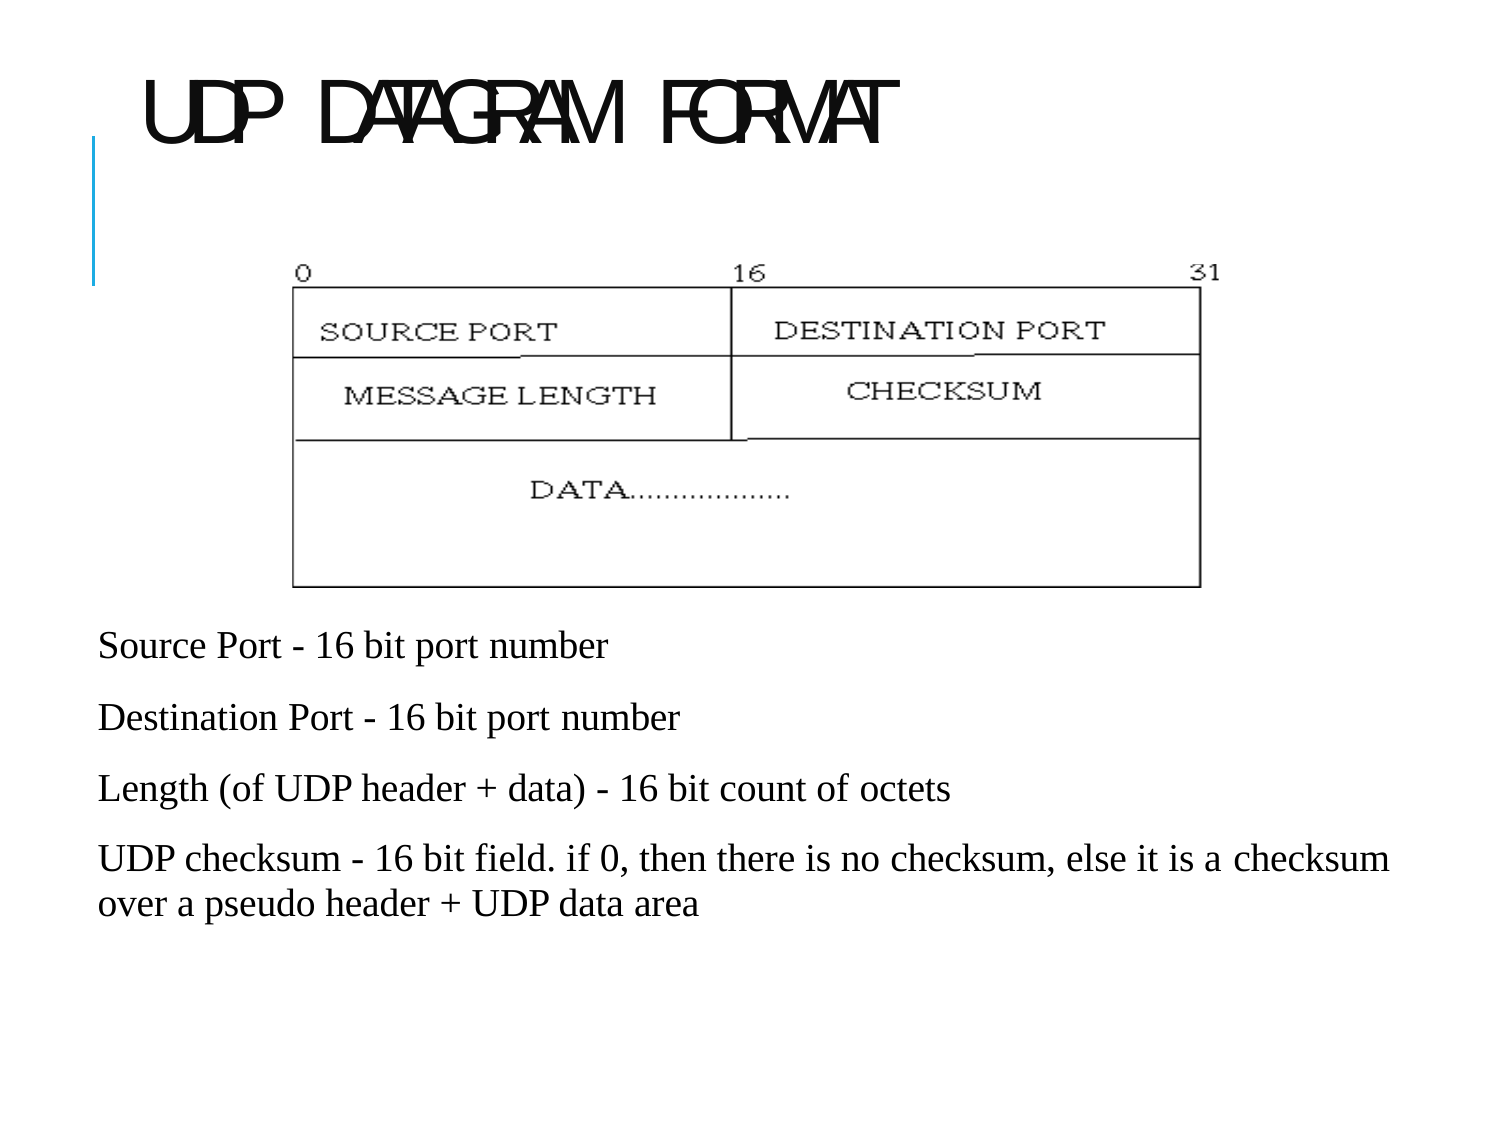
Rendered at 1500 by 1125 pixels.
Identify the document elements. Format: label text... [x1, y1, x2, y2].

text_box [292, 264, 1219, 588]
title U DP DATAGRAM FORMAT [137, 50, 1037, 241]
text_box Source Port - 16 bit port number Destination Port - 16 bit port number Length (of UDP header + data) - 16 bit count of octets UDP checksum - 16 bit field. if 0, then there is no checksum, else it is a checksum over a pseudo header + UDP data area [95, 591, 1400, 925]
